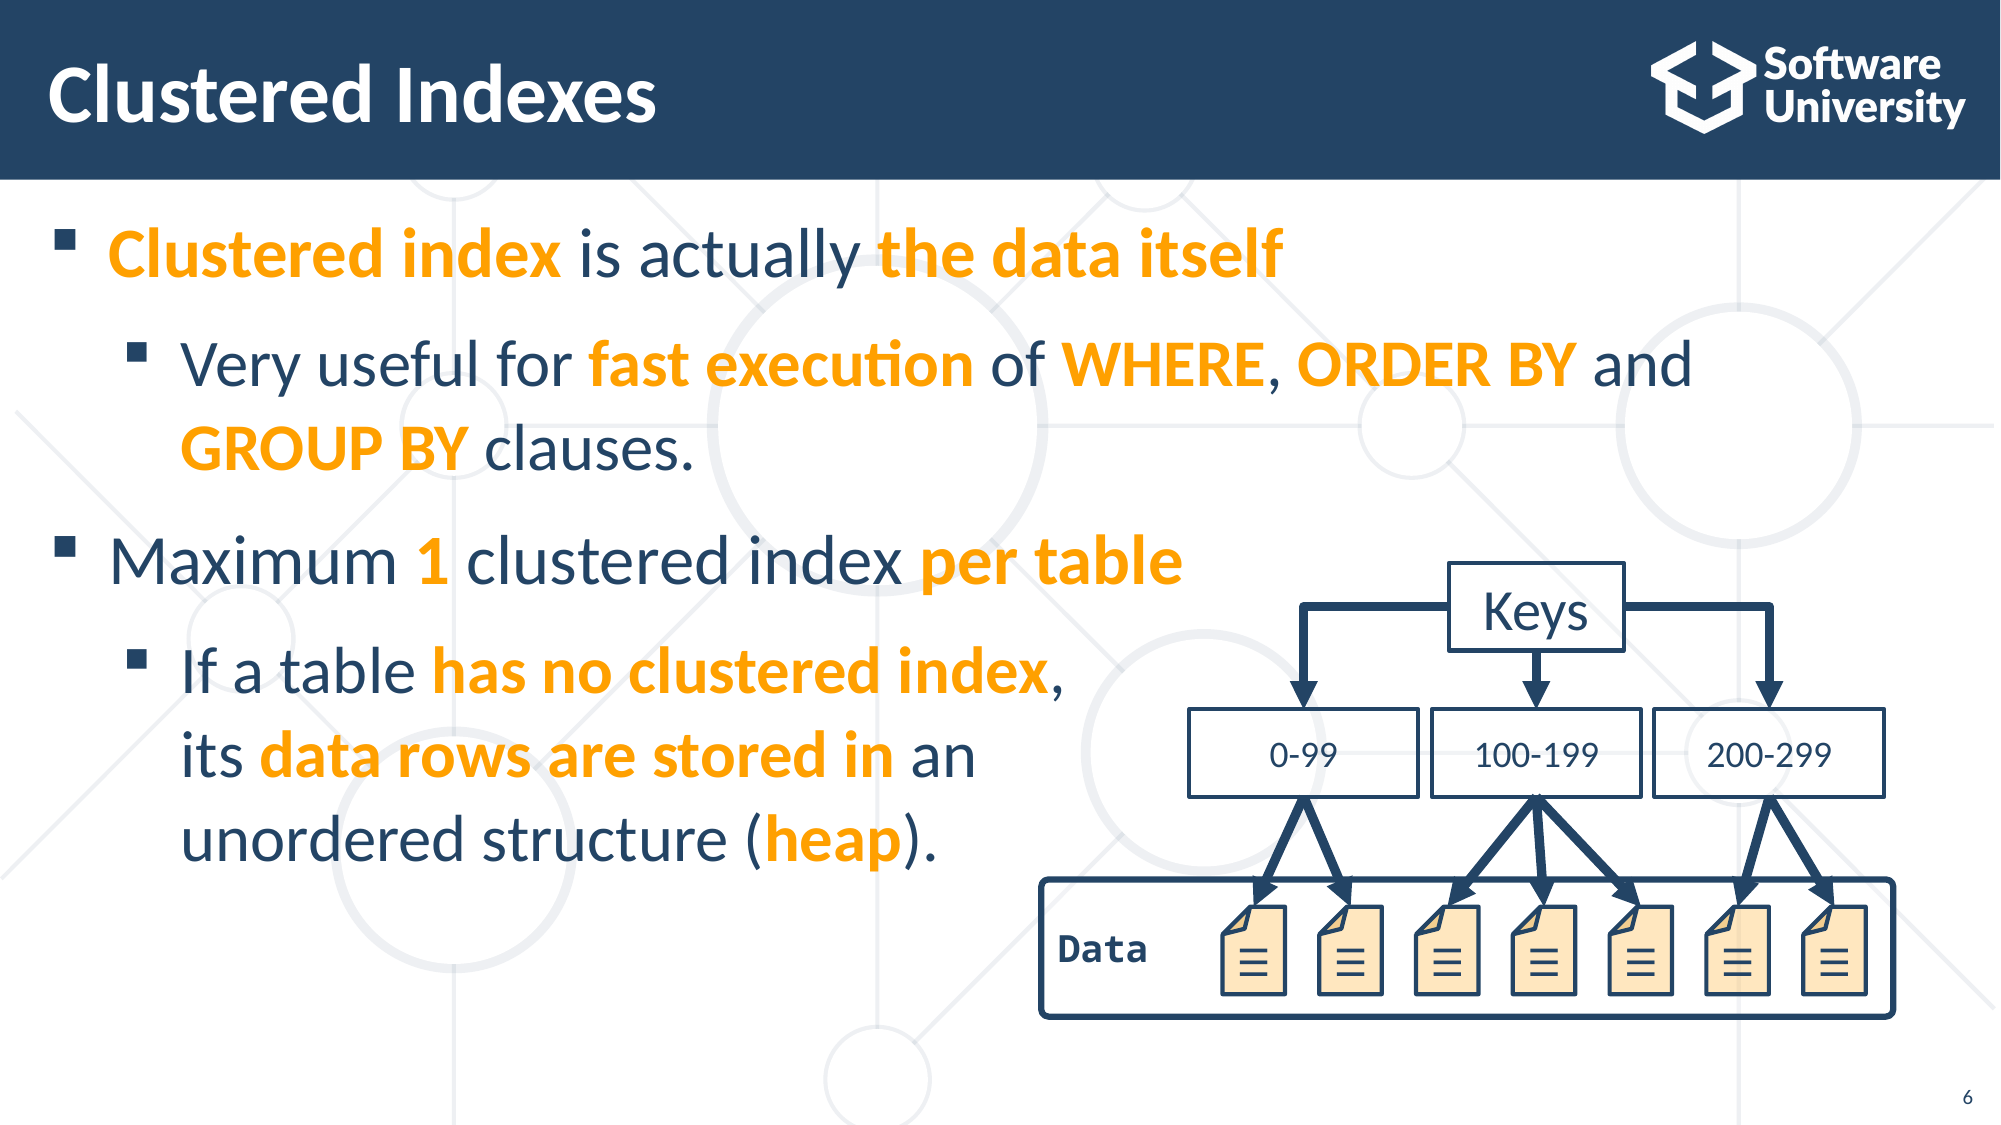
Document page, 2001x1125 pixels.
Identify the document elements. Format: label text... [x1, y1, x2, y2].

title Clustered Indexes [31, 16, 1625, 162]
slide_number 6 [1927, 1067, 1989, 1117]
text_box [1040, 879, 1894, 1017]
text_box 0-99 [1187, 707, 1420, 799]
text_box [1535, 796, 1641, 907]
text_box Keys [1447, 561, 1626, 653]
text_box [1737, 796, 1768, 907]
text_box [1303, 606, 1449, 710]
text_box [1769, 796, 1835, 907]
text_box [1446, 796, 1533, 907]
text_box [1253, 796, 1302, 907]
list Clustered index is actually the data itself Very useful for fast execution of WHERE, ORDER BY and GROUP BY clauses. Maximum 1 clustered index per table If a table has no clustered index, its data rows are stored in an unordered structure (heap). [31, 196, 1970, 1104]
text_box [1623, 606, 1770, 710]
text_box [1303, 796, 1351, 907]
text_box 100-199 [1430, 707, 1643, 799]
picture [1651, 41, 1966, 134]
text_box 200-299 [1652, 707, 1886, 799]
